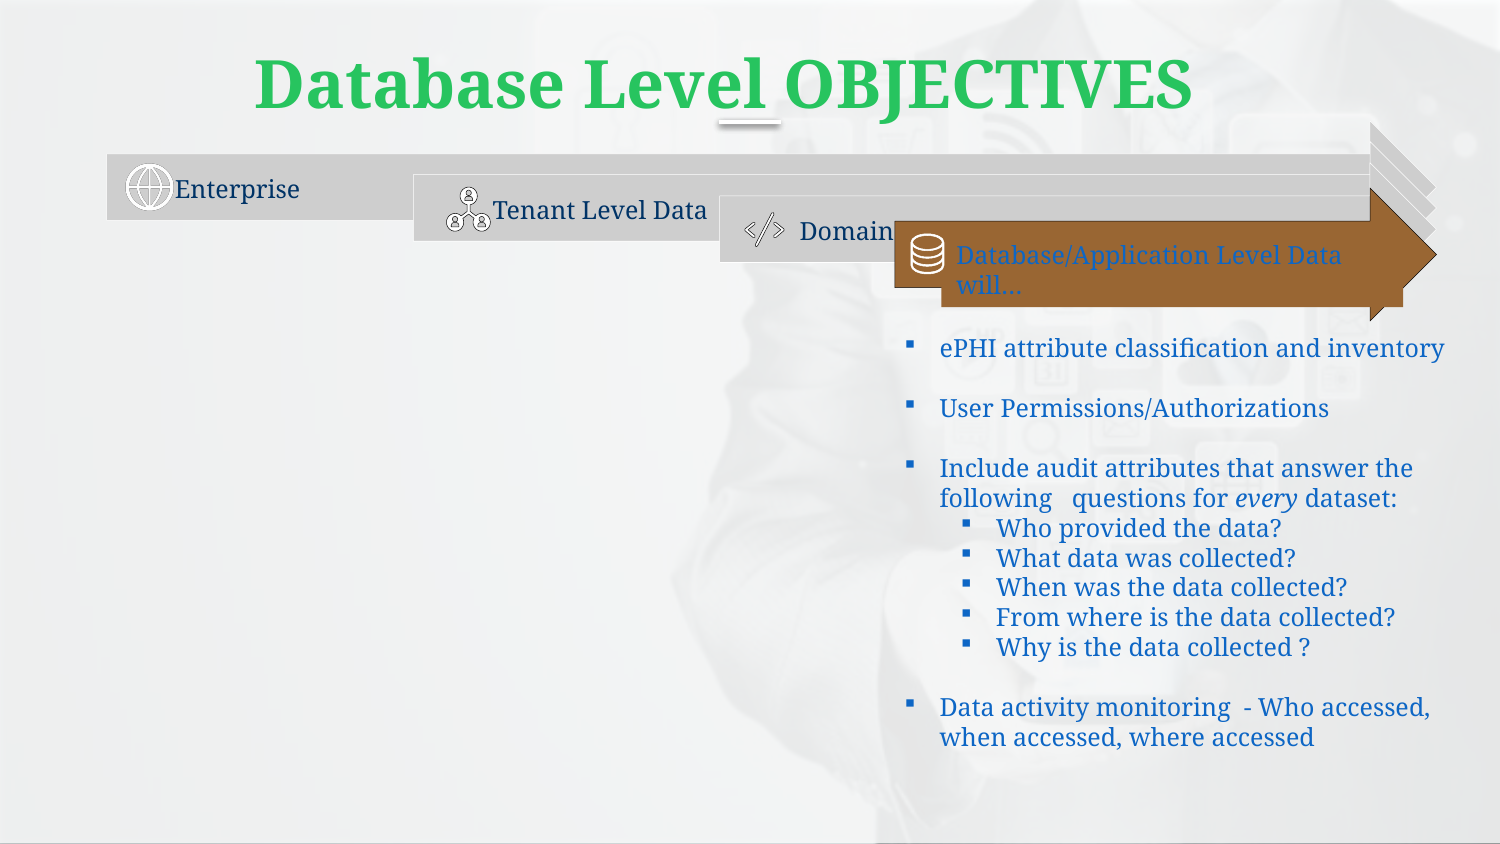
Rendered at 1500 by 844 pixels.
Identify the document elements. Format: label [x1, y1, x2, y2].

text_box [106, 120, 1437, 254]
text_box [719, 162, 1437, 297]
text_box [894, 187, 1437, 322]
picture [0, 0, 1500, 844]
